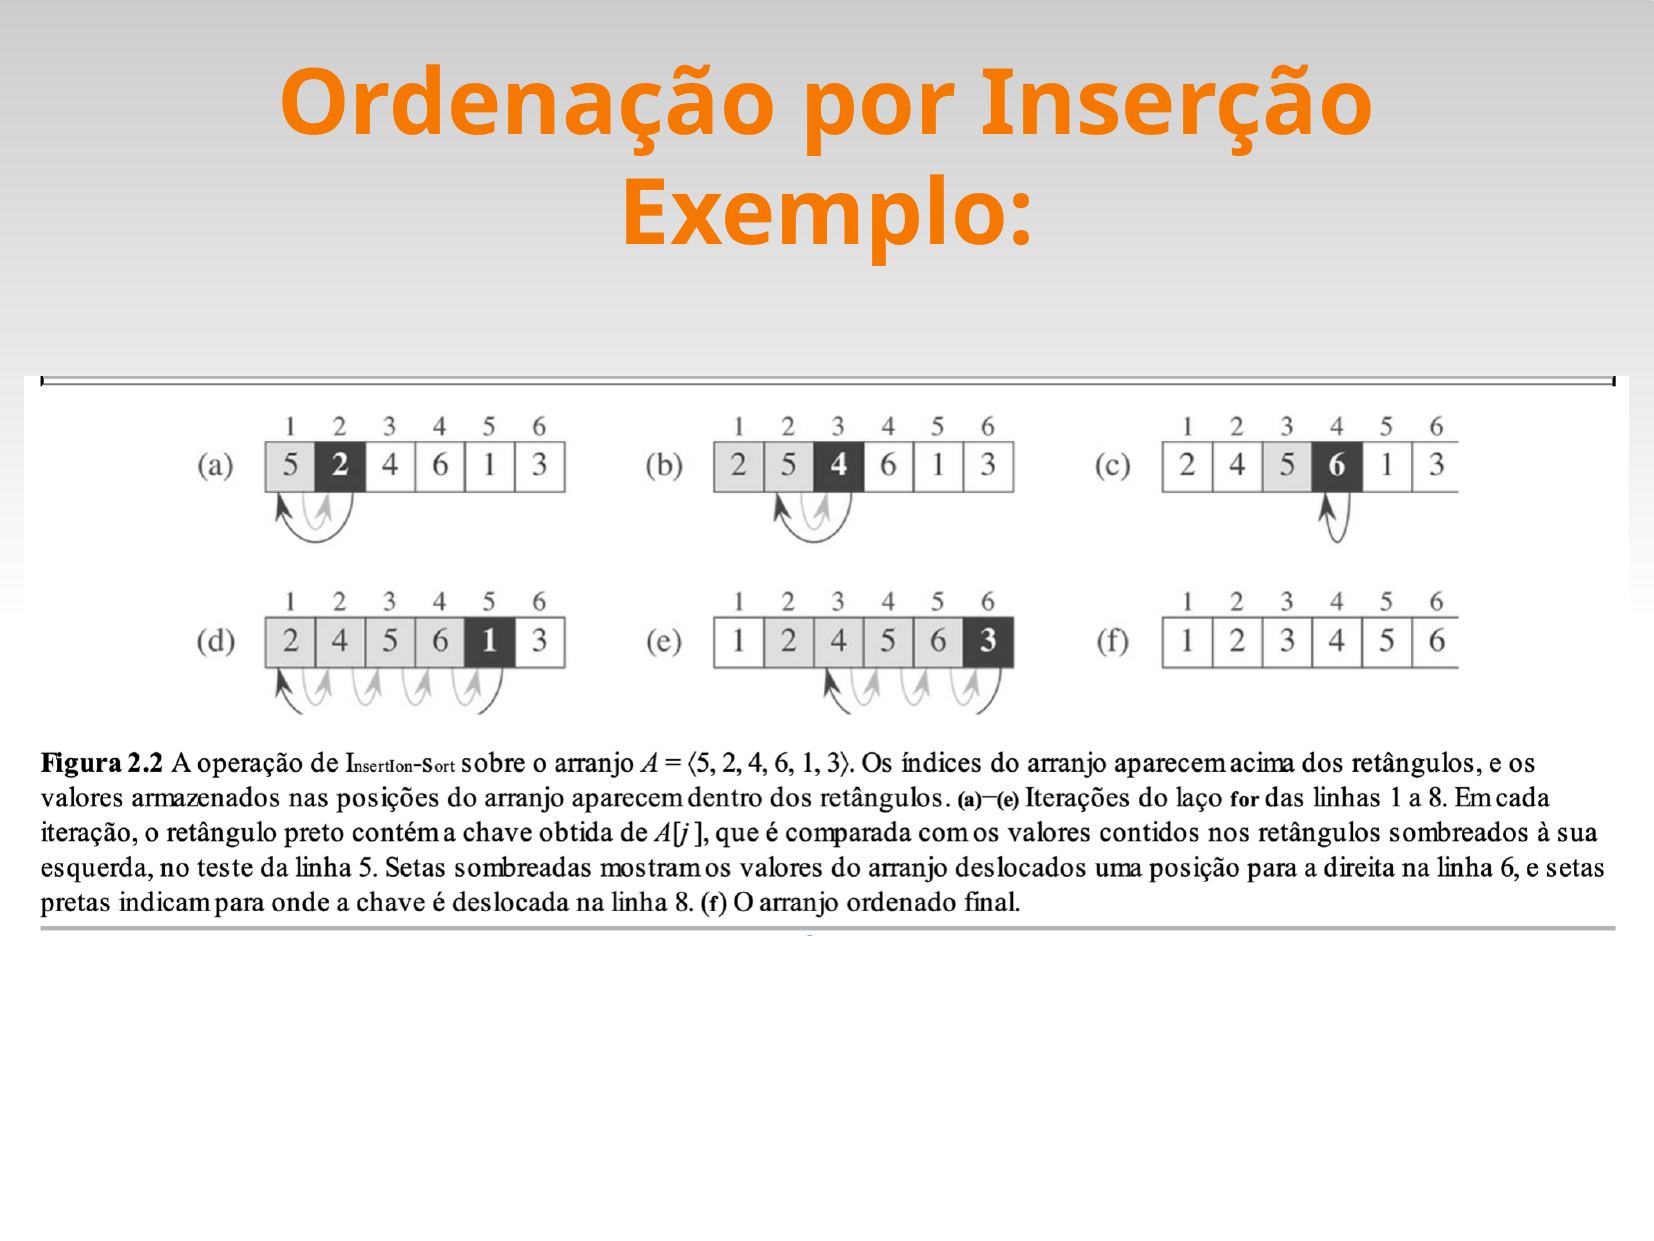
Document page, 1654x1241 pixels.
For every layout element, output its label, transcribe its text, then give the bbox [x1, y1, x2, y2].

picture [24, 375, 1629, 936]
text_box Ordenação por Inserção Exemplo: [82, 34, 1571, 272]
